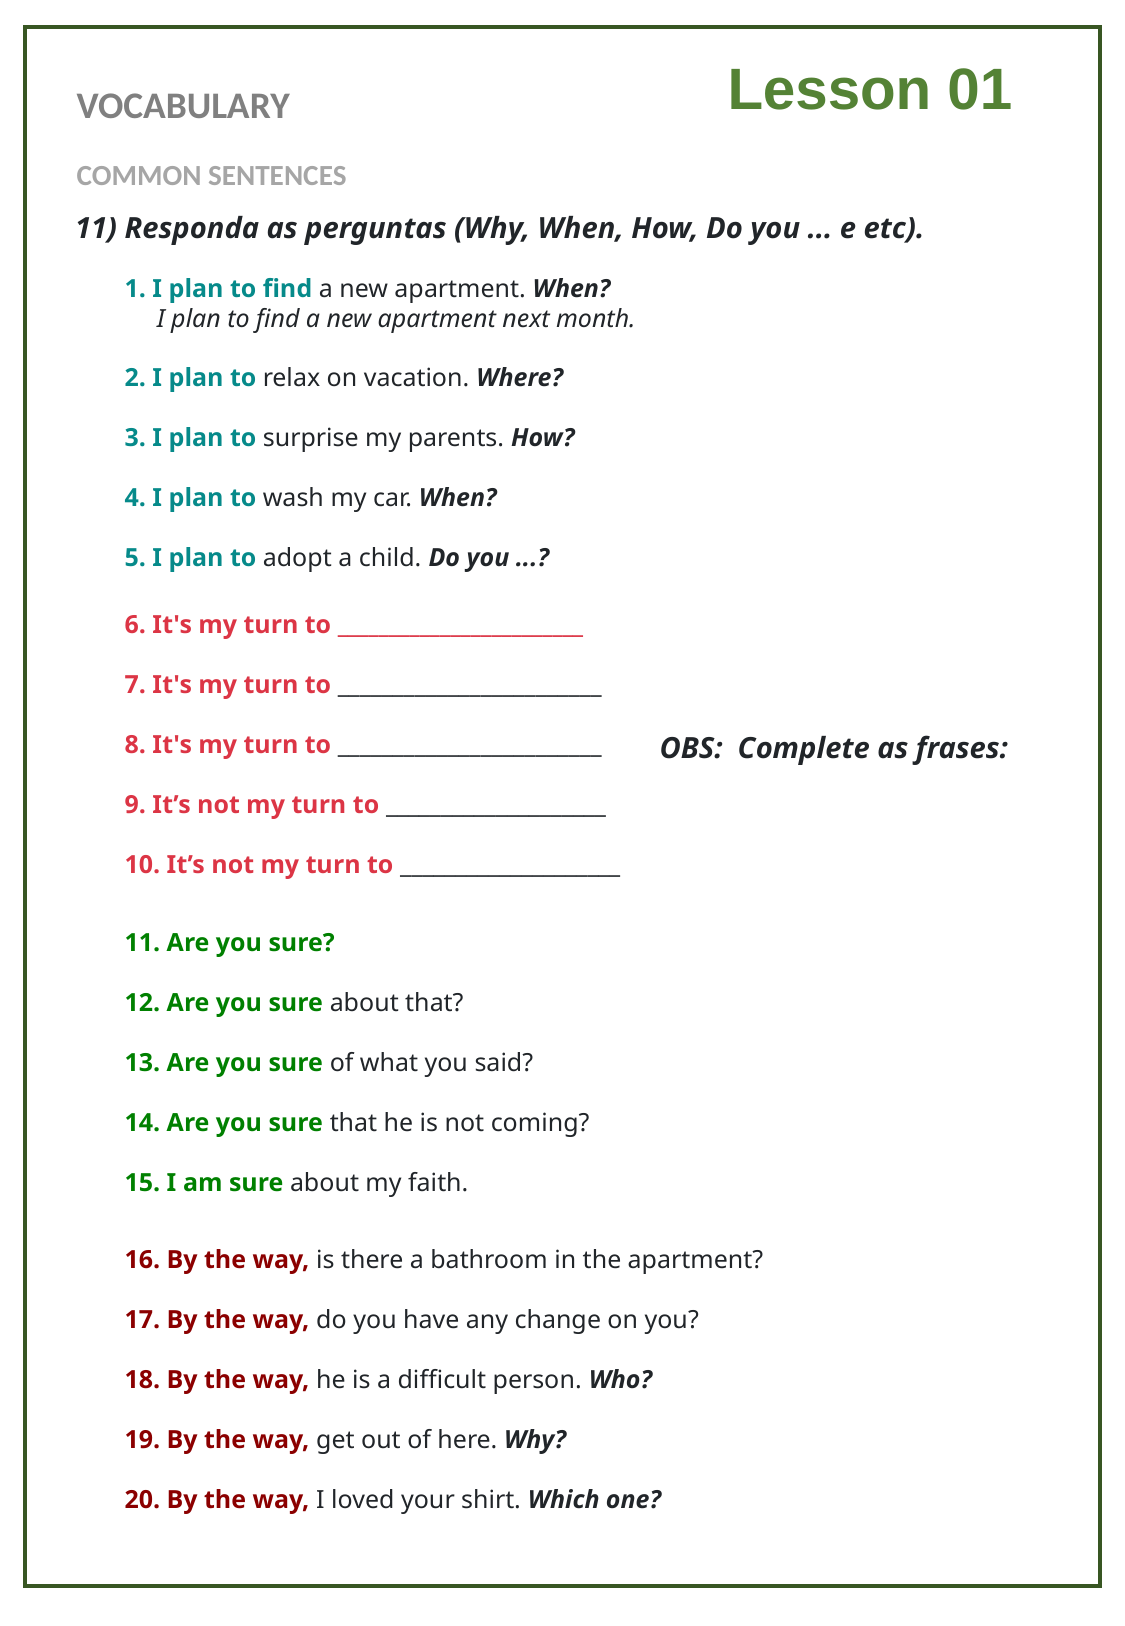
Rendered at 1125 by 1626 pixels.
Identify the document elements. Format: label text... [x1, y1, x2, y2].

text_box [23, 25, 1102, 1588]
text_box 11. Are you sure? 12. Are you sure about that? 13. Are you sure of what you said? 14. Are you sure that he is not coming? 15. I am sure about my faith. [109, 919, 1056, 1234]
text_box 1. I plan to find a new apartment. When? I plan to find a new apartment next month. 2. I plan to relax on vacation. Where? 3. I plan to surprise my parents. How? 4. I plan to wash my car. When? 5. I plan to adopt a child. Do you ...? [109, 264, 1056, 601]
text_box 11) Responda as perguntas (Why, When, How, Do you ... e etc). [60, 202, 1007, 252]
text_box 16. By the way, is there a bathroom in the apartment? 17. By the way, do you have any change on you? 18. By the way, he is a difficult person. Who? 19. By the way, get out of here. Why? 20. By the way, I loved your shirt. Which one? [109, 1236, 1056, 1551]
text_box OBS: Complete as frases: [644, 722, 1048, 772]
text_box 6. It's my turn to ________________________ 7. It's my turn to ________________________ 8. It's my turn to ________________________ 9. It’s not my turn to ____________________ 10. It’s not my turn to ____________________ [109, 601, 1056, 916]
